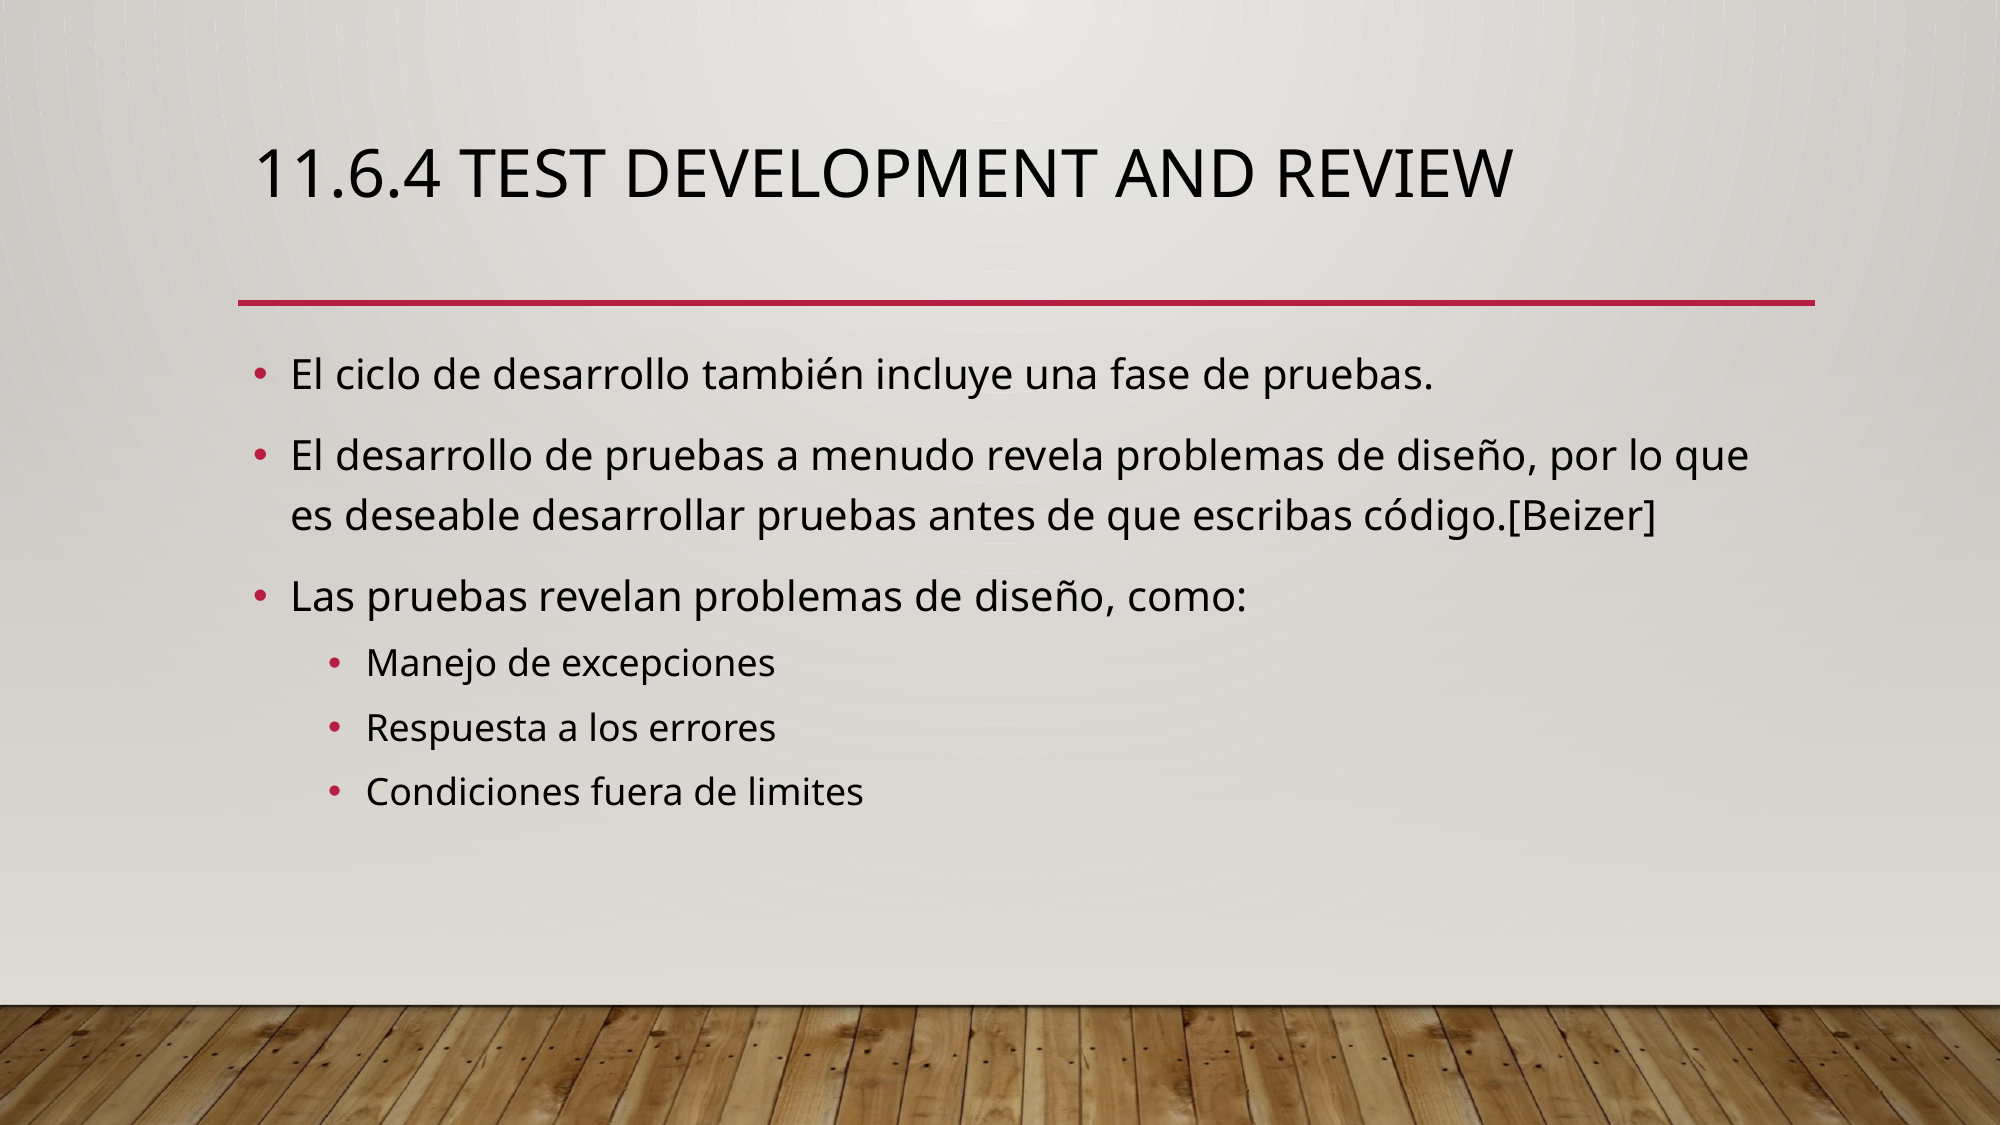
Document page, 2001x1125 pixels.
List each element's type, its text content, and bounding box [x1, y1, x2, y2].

picture [0, 1005, 2000, 1125]
list El ciclo de desarrollo también incluye una fase de pruebas. El desarrollo de pruebas a menudo revela problemas de diseño, por lo que es deseable desarrollar pruebas antes de que escribas código.[Beizer] Las pruebas revelan problemas de diseño, como: Manejo de excepciones Respuesta a los errores Condiciones fuera de limites [238, 330, 1814, 897]
title 11.6.4 TEST development and review [238, 131, 1814, 305]
